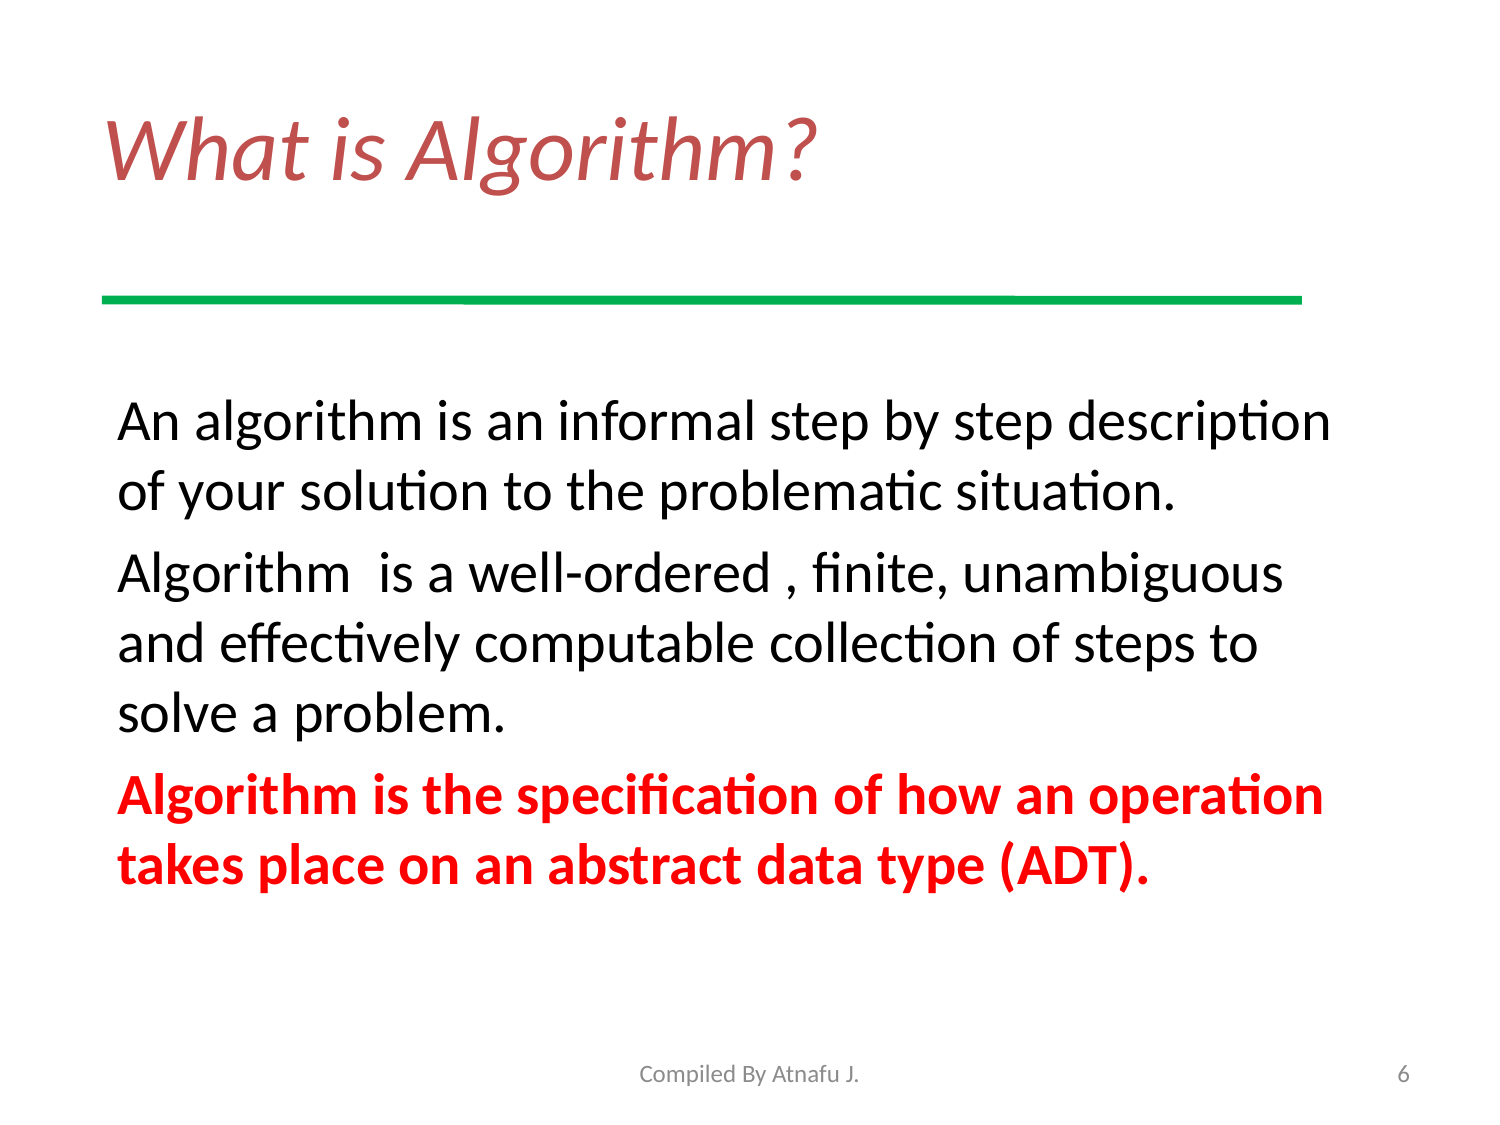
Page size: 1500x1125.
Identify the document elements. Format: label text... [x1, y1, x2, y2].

slide_number 6 [1074, 1042, 1425, 1103]
list An algorithm is an informal step by step description of your solution to the problematic situation. Algorithm is a well-ordered , finite, unambiguous and effectively computable collection of steps to solve a problem. Algorithm is the specification of how an operation takes place on an abstract data type (ADT). [101, 375, 1377, 1050]
footer Compiled By Atnafu J. [512, 1042, 988, 1103]
title What is Algorithm? [87, 50, 1438, 238]
